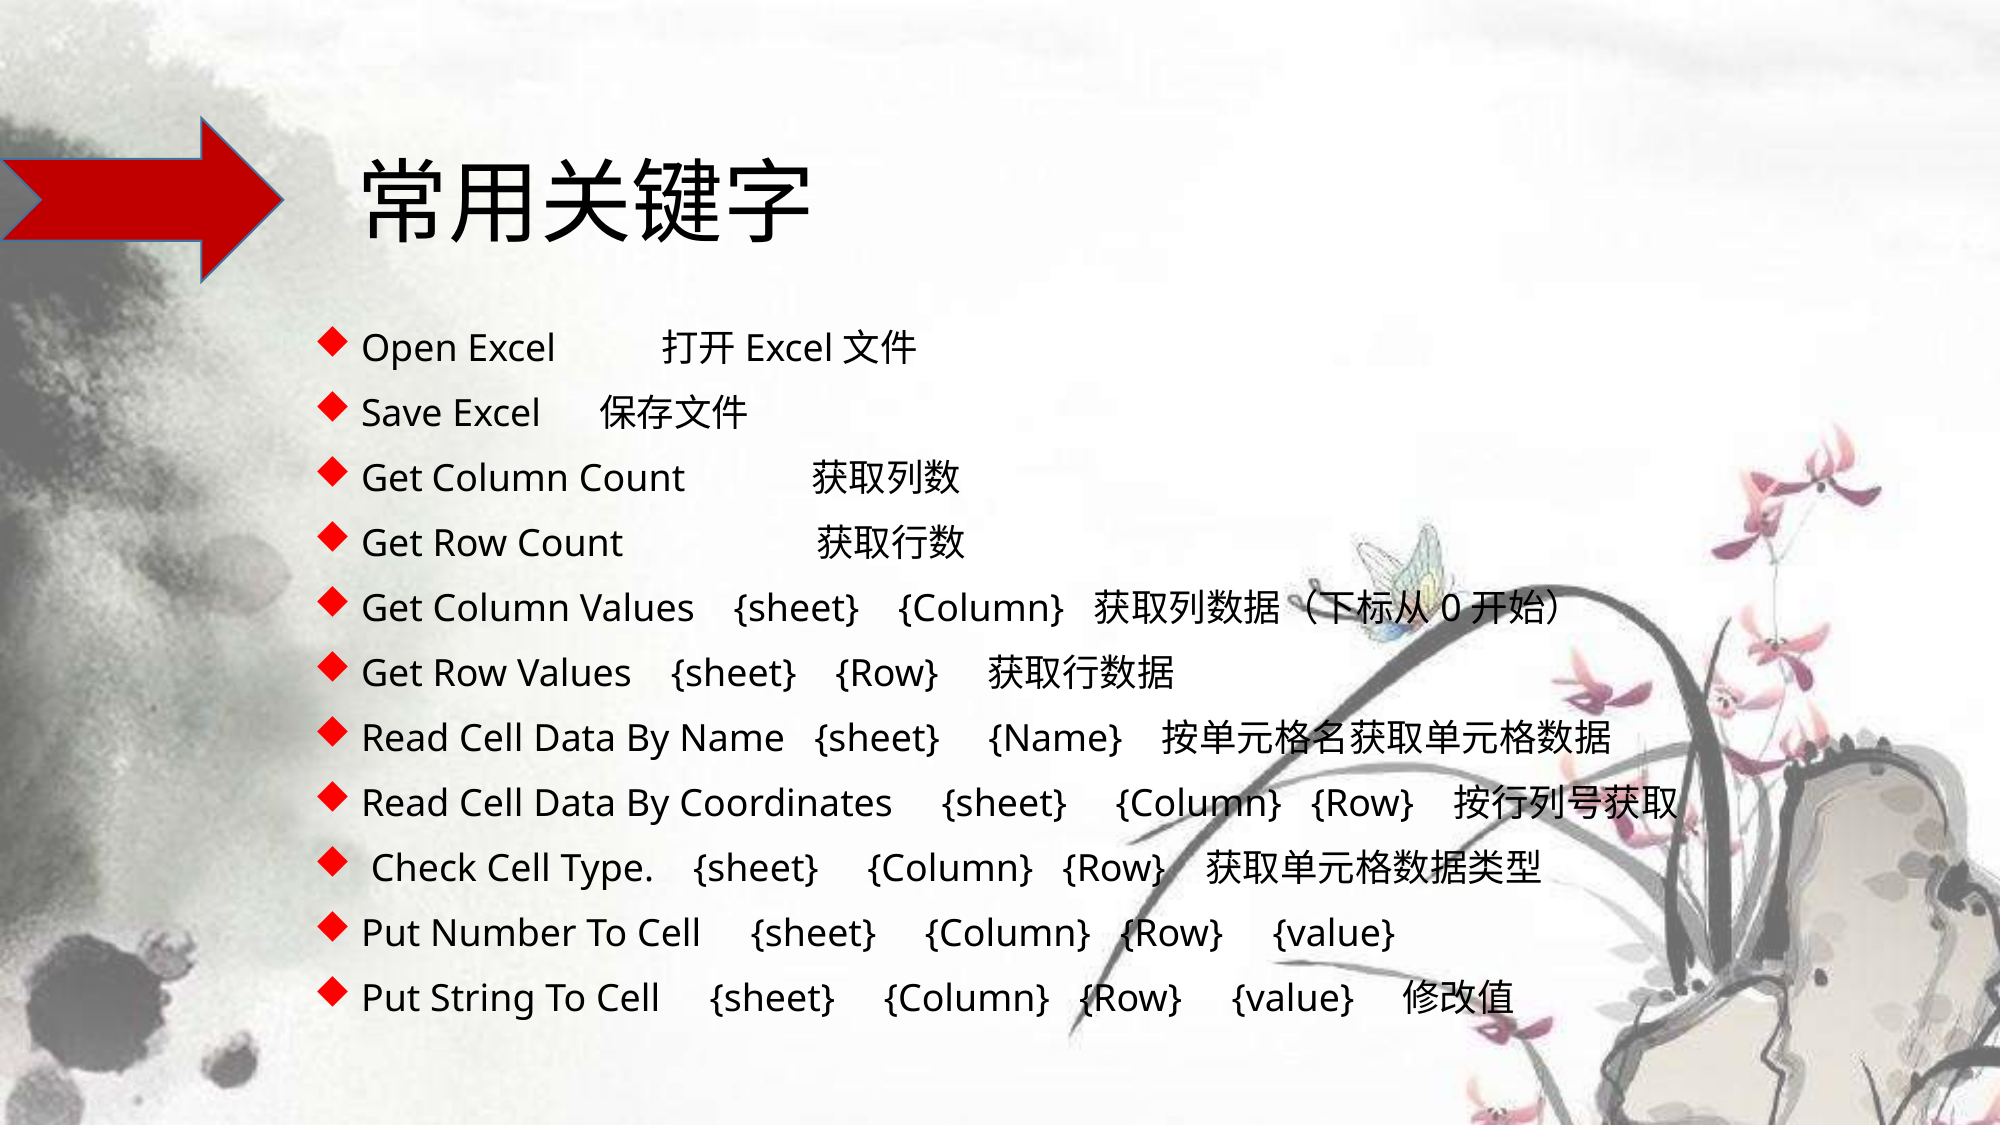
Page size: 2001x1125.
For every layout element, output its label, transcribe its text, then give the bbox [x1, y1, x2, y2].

text_box Open Excel 打开Excel文件 Save Excel 保存文件 Get Column Count 获取列数 Get Row Count 获取行数 Get Column Values {sheet} {Column} 获取列数据（下标从0开始） Get Row Values {sheet} {Row} 获取行数据 Read Cell Data By Name {sheet} {Name} 按单元格名获取单元格数据 Read Cell Data By Coordinates {sheet} {Column} {Row} 按行列号获取 Check Cell Type. {sheet} {Column} {Row} 获取单元格数据类型 Put Number To Cell {sheet} {Column} {Row} {value} Put String To Cell {sheet} {Column} {Row} {value} 修改值 [299, 316, 1694, 1027]
text_box [0, 115, 285, 285]
text_box 常用关键字 [341, 136, 831, 262]
